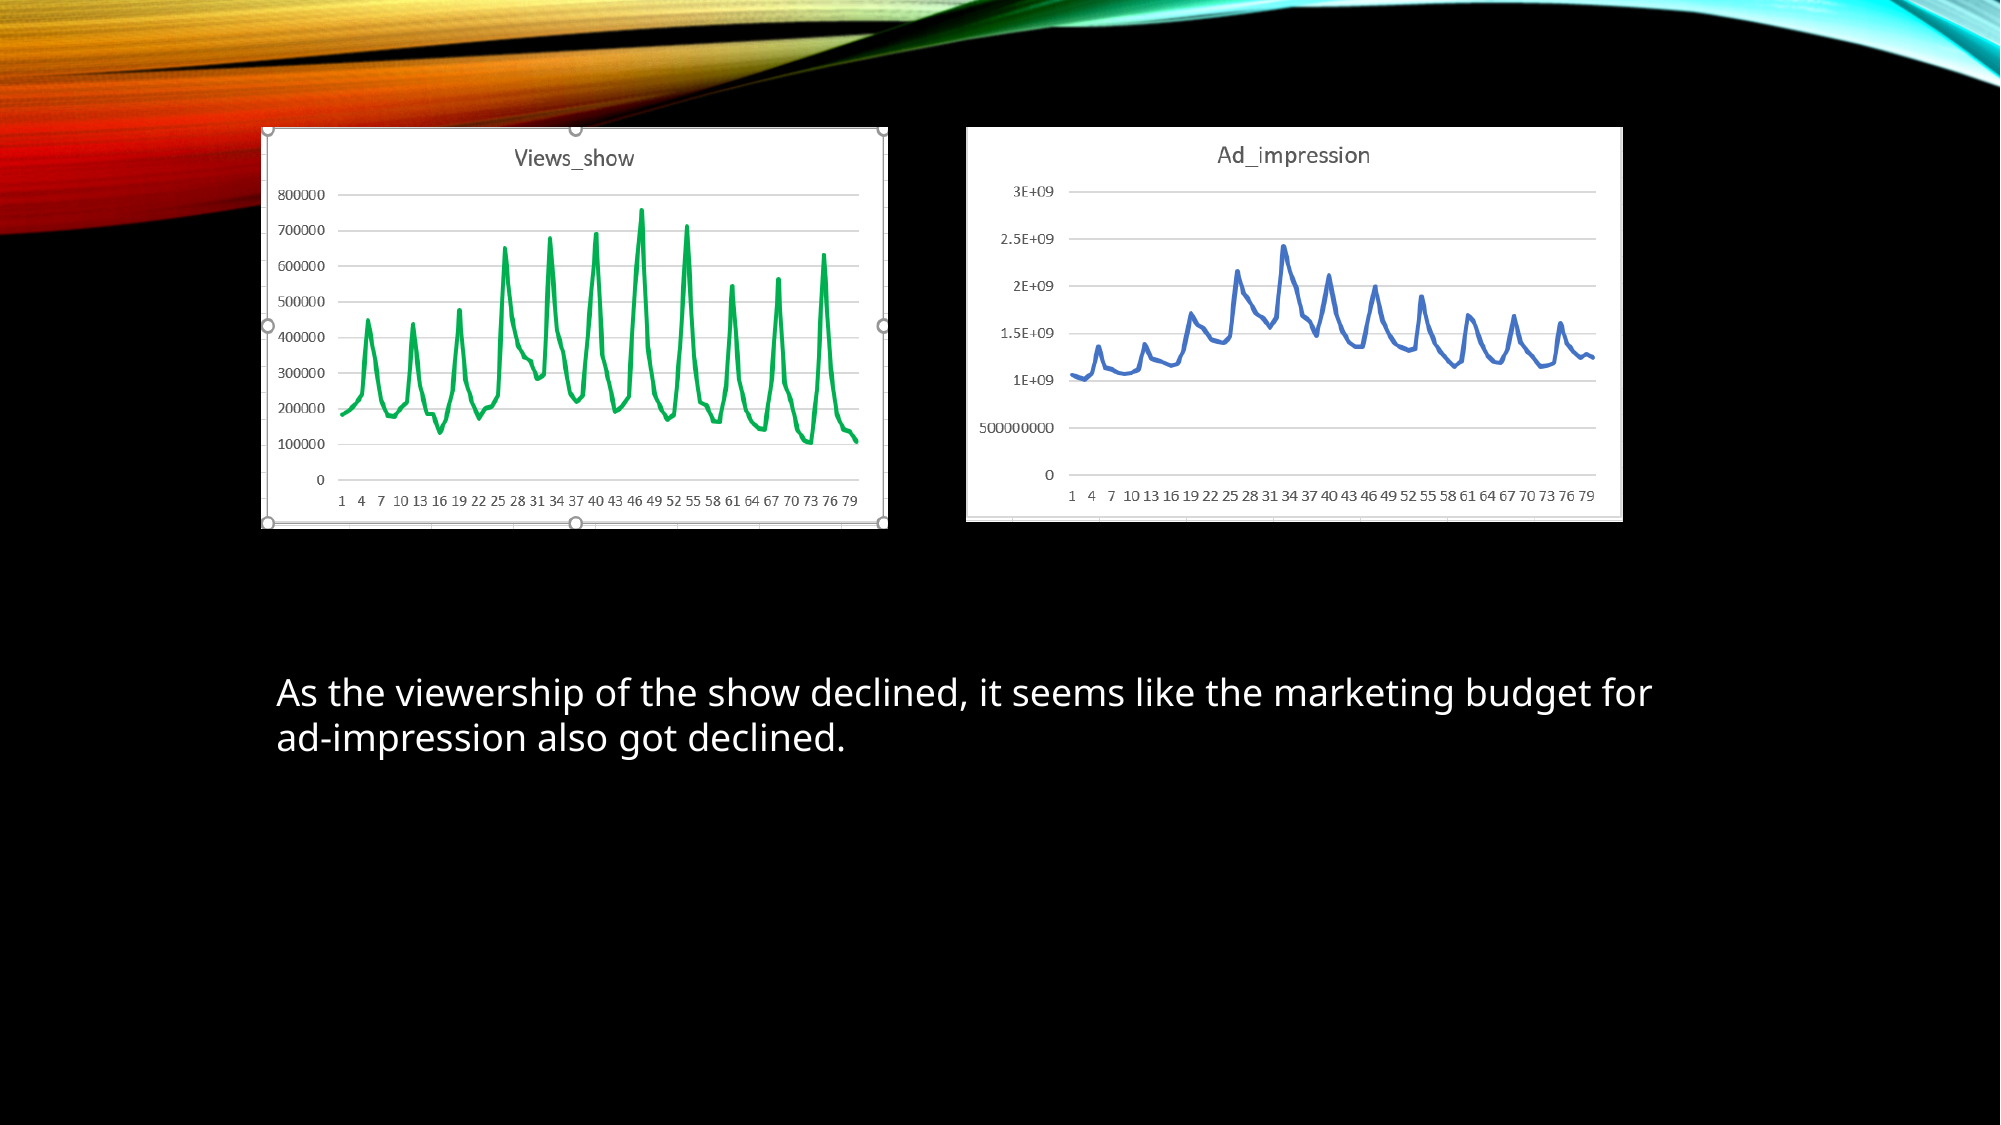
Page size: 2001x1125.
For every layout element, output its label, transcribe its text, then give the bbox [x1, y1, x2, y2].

text_box As the viewership of the show declined, it seems like the marketing budget for ad-impression also got declined. [261, 662, 1719, 767]
picture [0, 0, 2000, 529]
